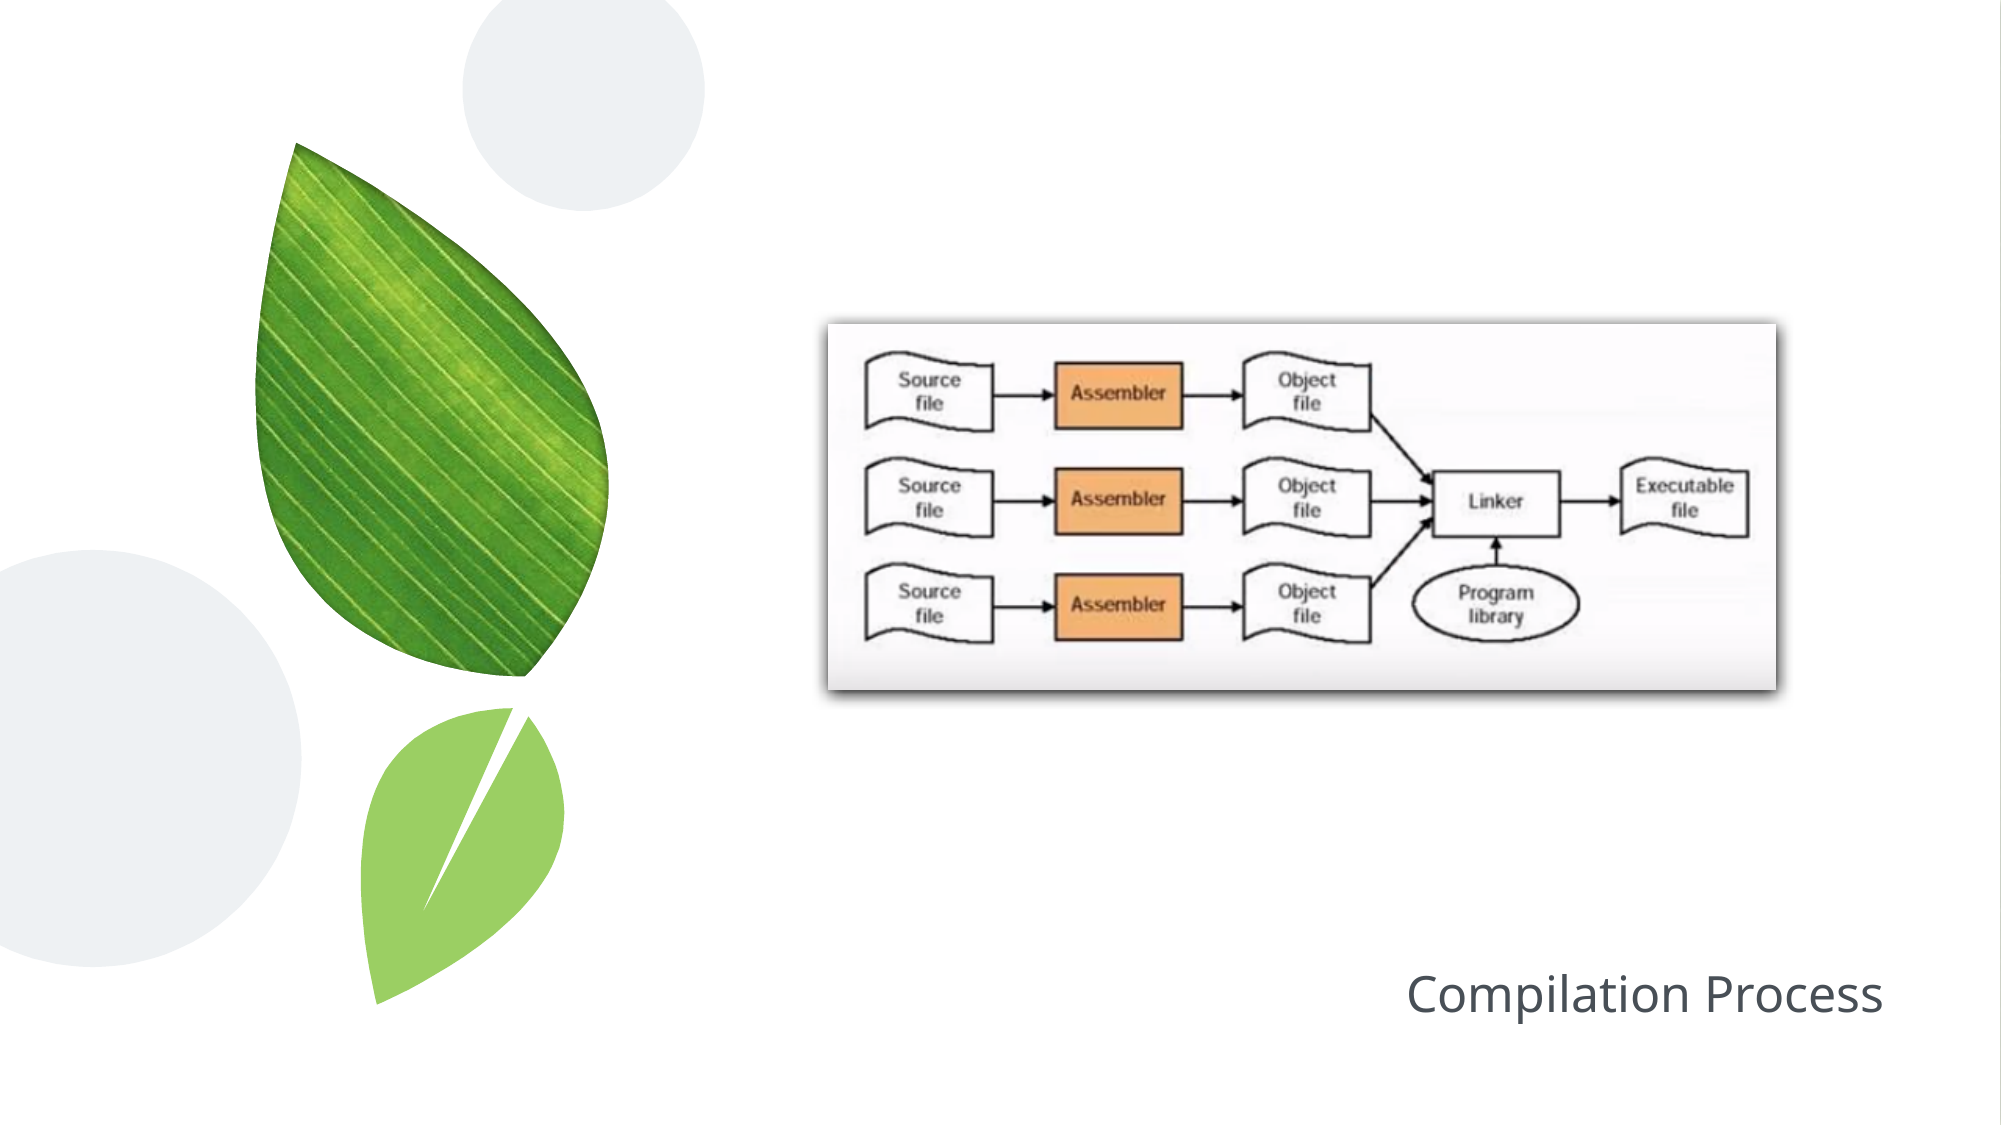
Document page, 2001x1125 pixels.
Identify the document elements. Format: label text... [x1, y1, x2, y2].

picture [828, 324, 1776, 691]
picture [256, 143, 608, 676]
list Compilation Process [704, 947, 1900, 1061]
